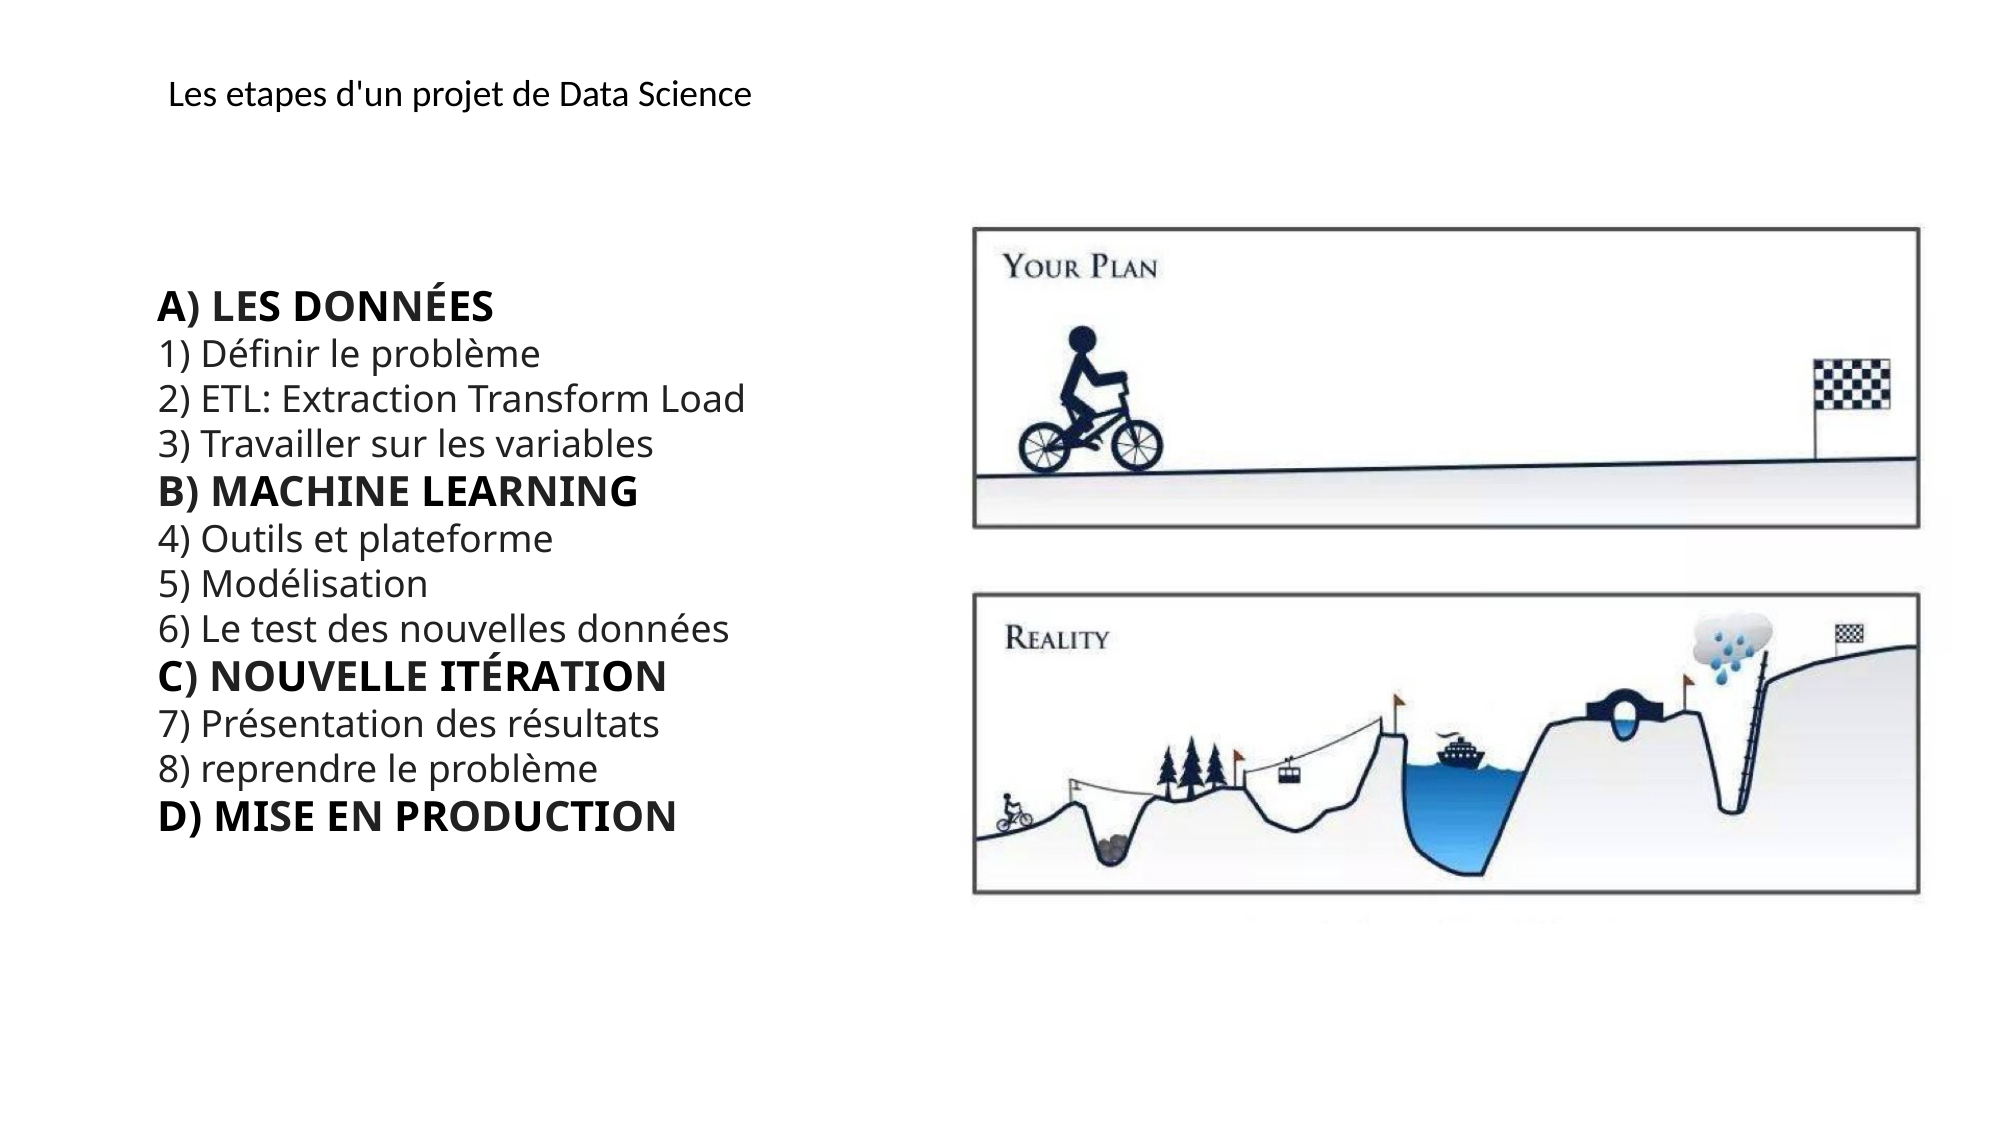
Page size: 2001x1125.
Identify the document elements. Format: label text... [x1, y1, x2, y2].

picture [937, 200, 1953, 924]
text_box A) LES DONNÉES 1) Définir le problème 2) ETL: Extraction Transform Load 3) Travailler sur les variables B) MACHINE LEARNING 4) Outils et plateforme 5) Modélisation 6) Le test des nouvelles données C) NOUVELLE ITÉRATION 7) Présentation des résultats 8) reprendre le problème D) MISE EN PRODUCTION [143, 272, 937, 847]
text_box Les etapes d'un projet de Data Science [153, 61, 769, 122]
